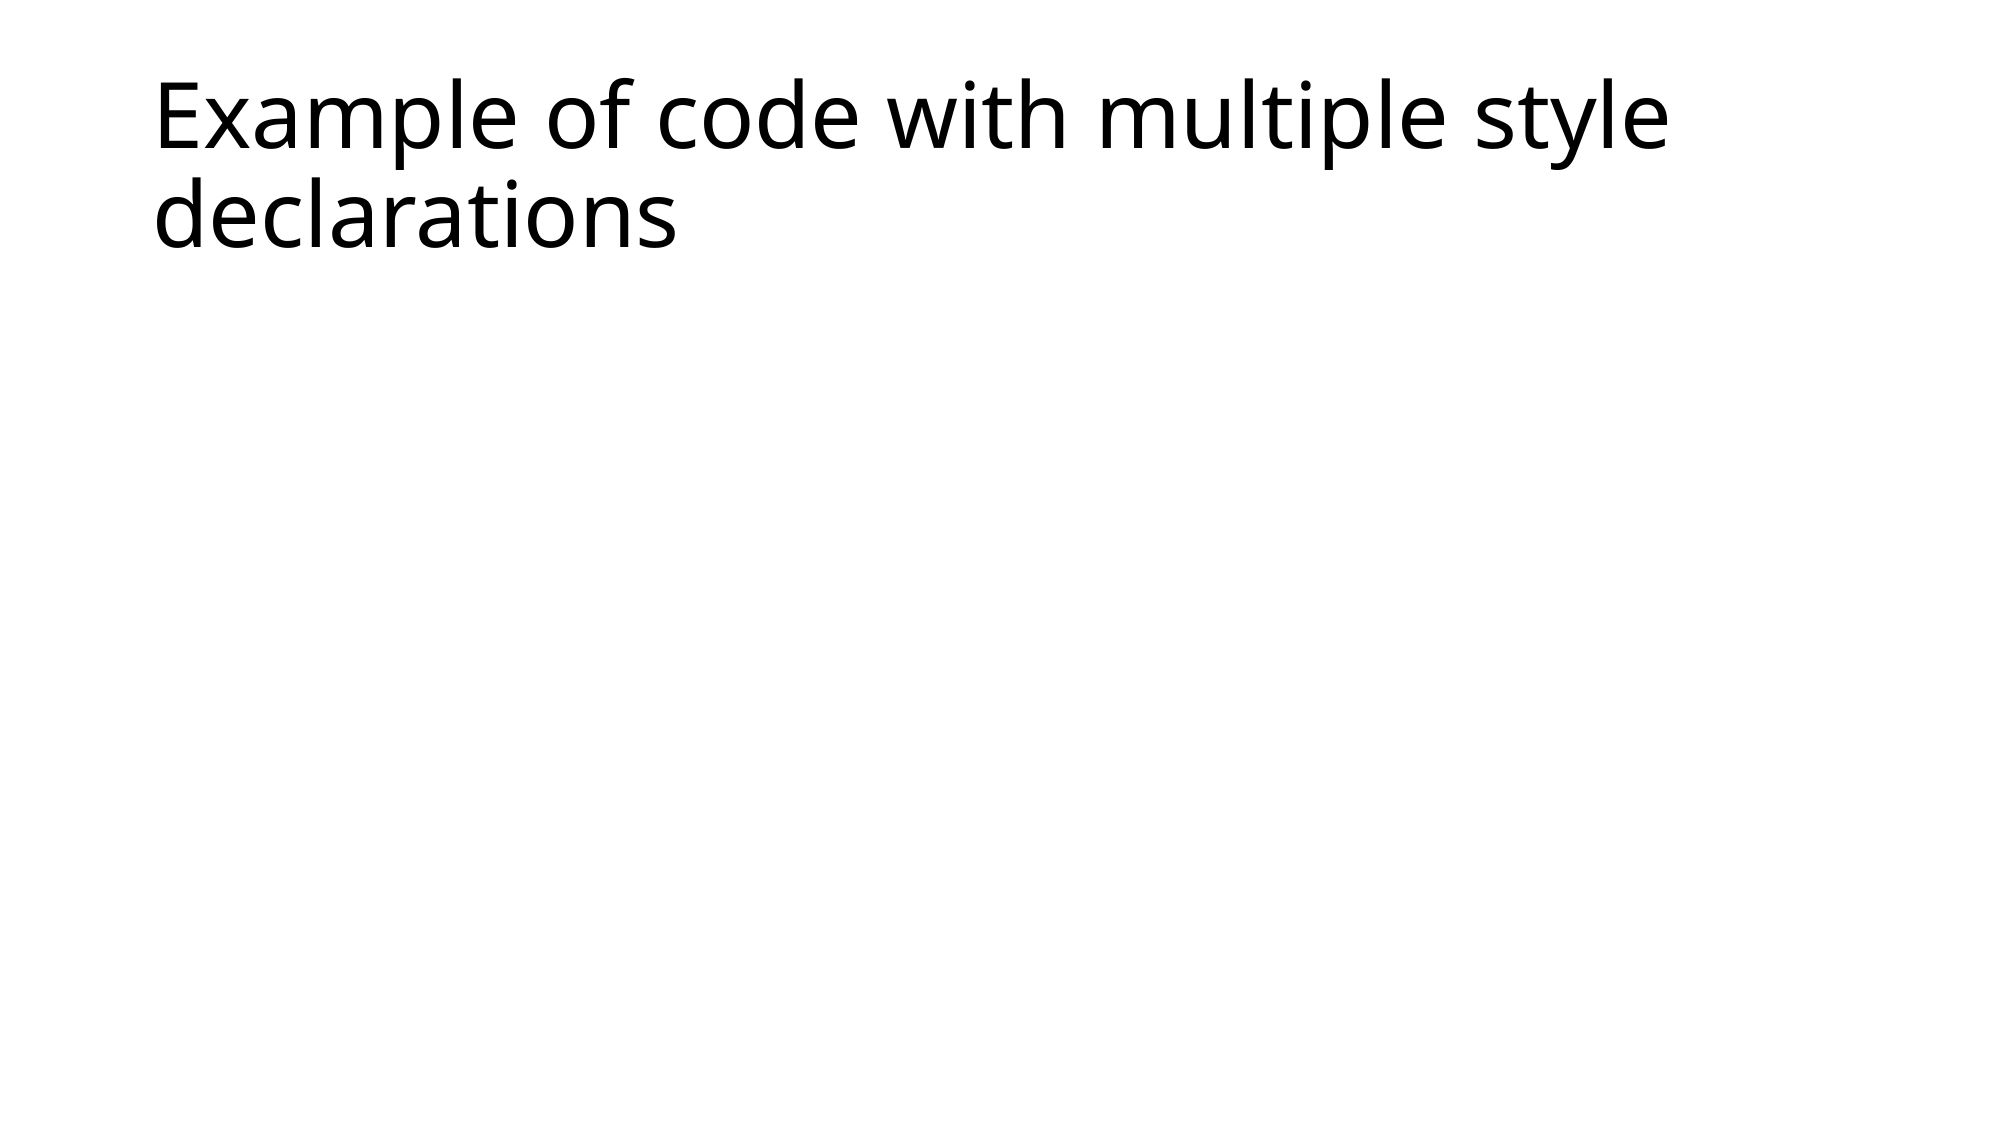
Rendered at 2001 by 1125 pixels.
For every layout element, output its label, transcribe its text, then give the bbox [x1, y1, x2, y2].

title Example of code with multiple style declarations [137, 59, 1863, 278]
